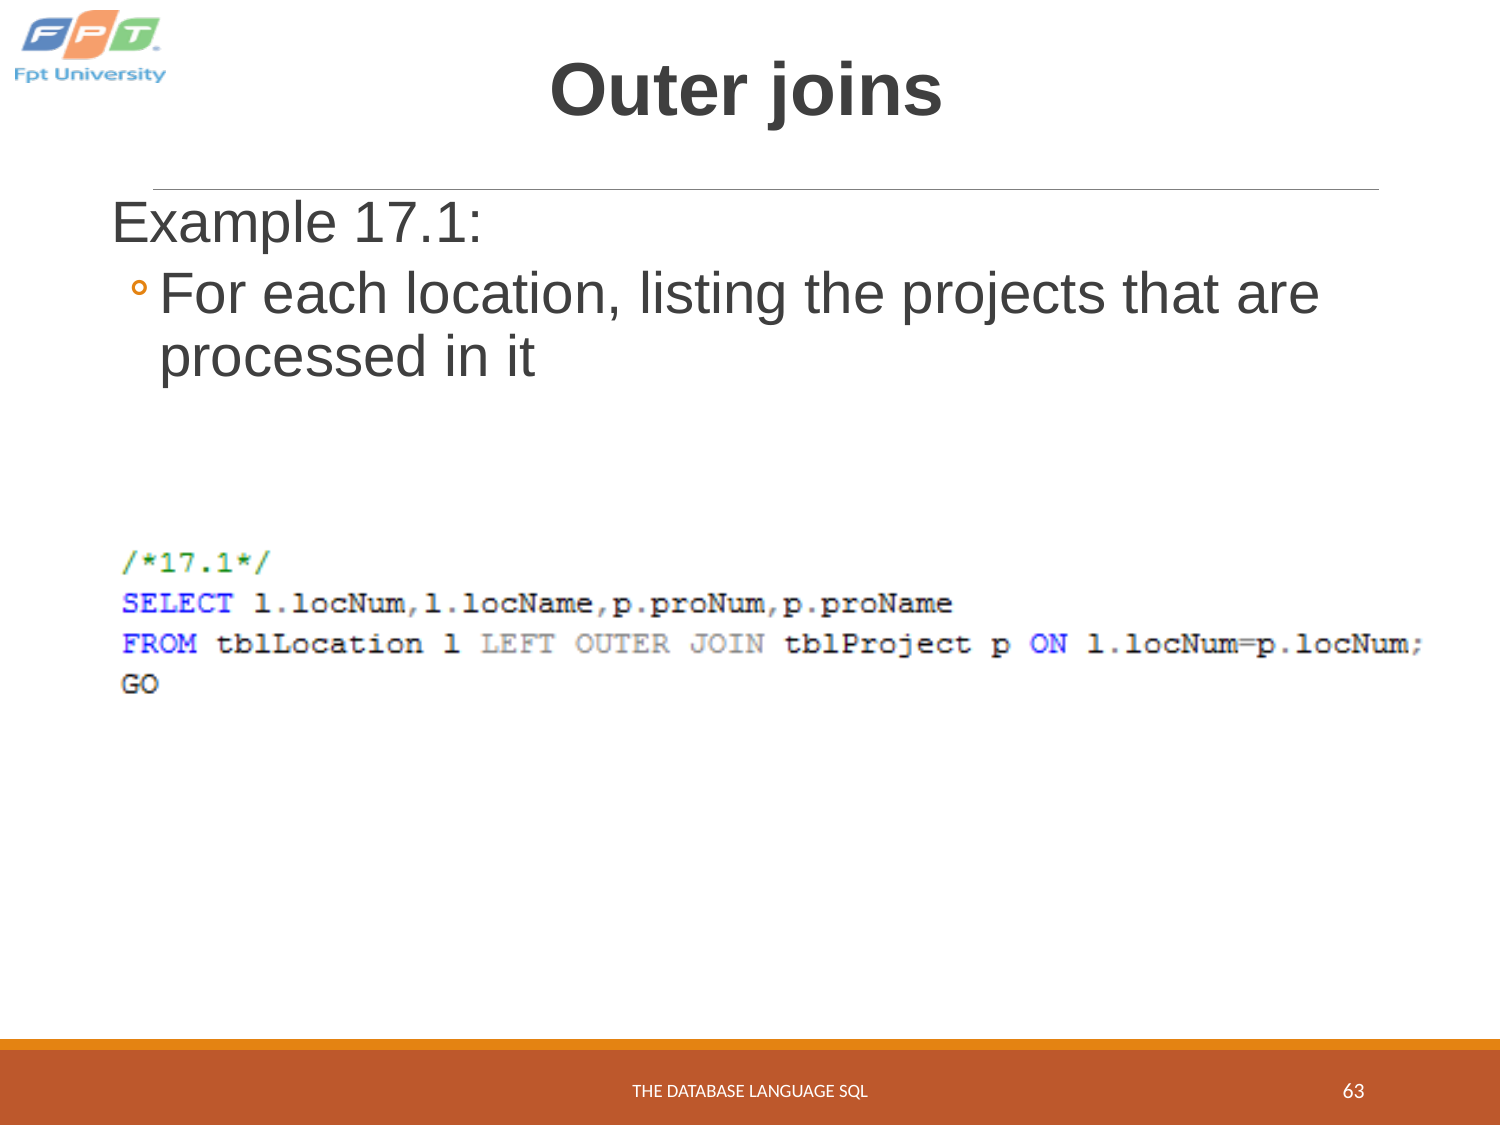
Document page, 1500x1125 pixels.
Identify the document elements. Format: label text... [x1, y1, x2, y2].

title Outer joins [96, 47, 1399, 185]
list Example 17.1: For each location, listing the projects that are processed in it [96, 185, 1399, 1017]
picture [15, 10, 166, 83]
footer THE DATABASE LANGUAGE SQL [453, 1059, 1047, 1120]
picture [112, 537, 1435, 713]
slide_number 63 [1218, 1059, 1380, 1120]
